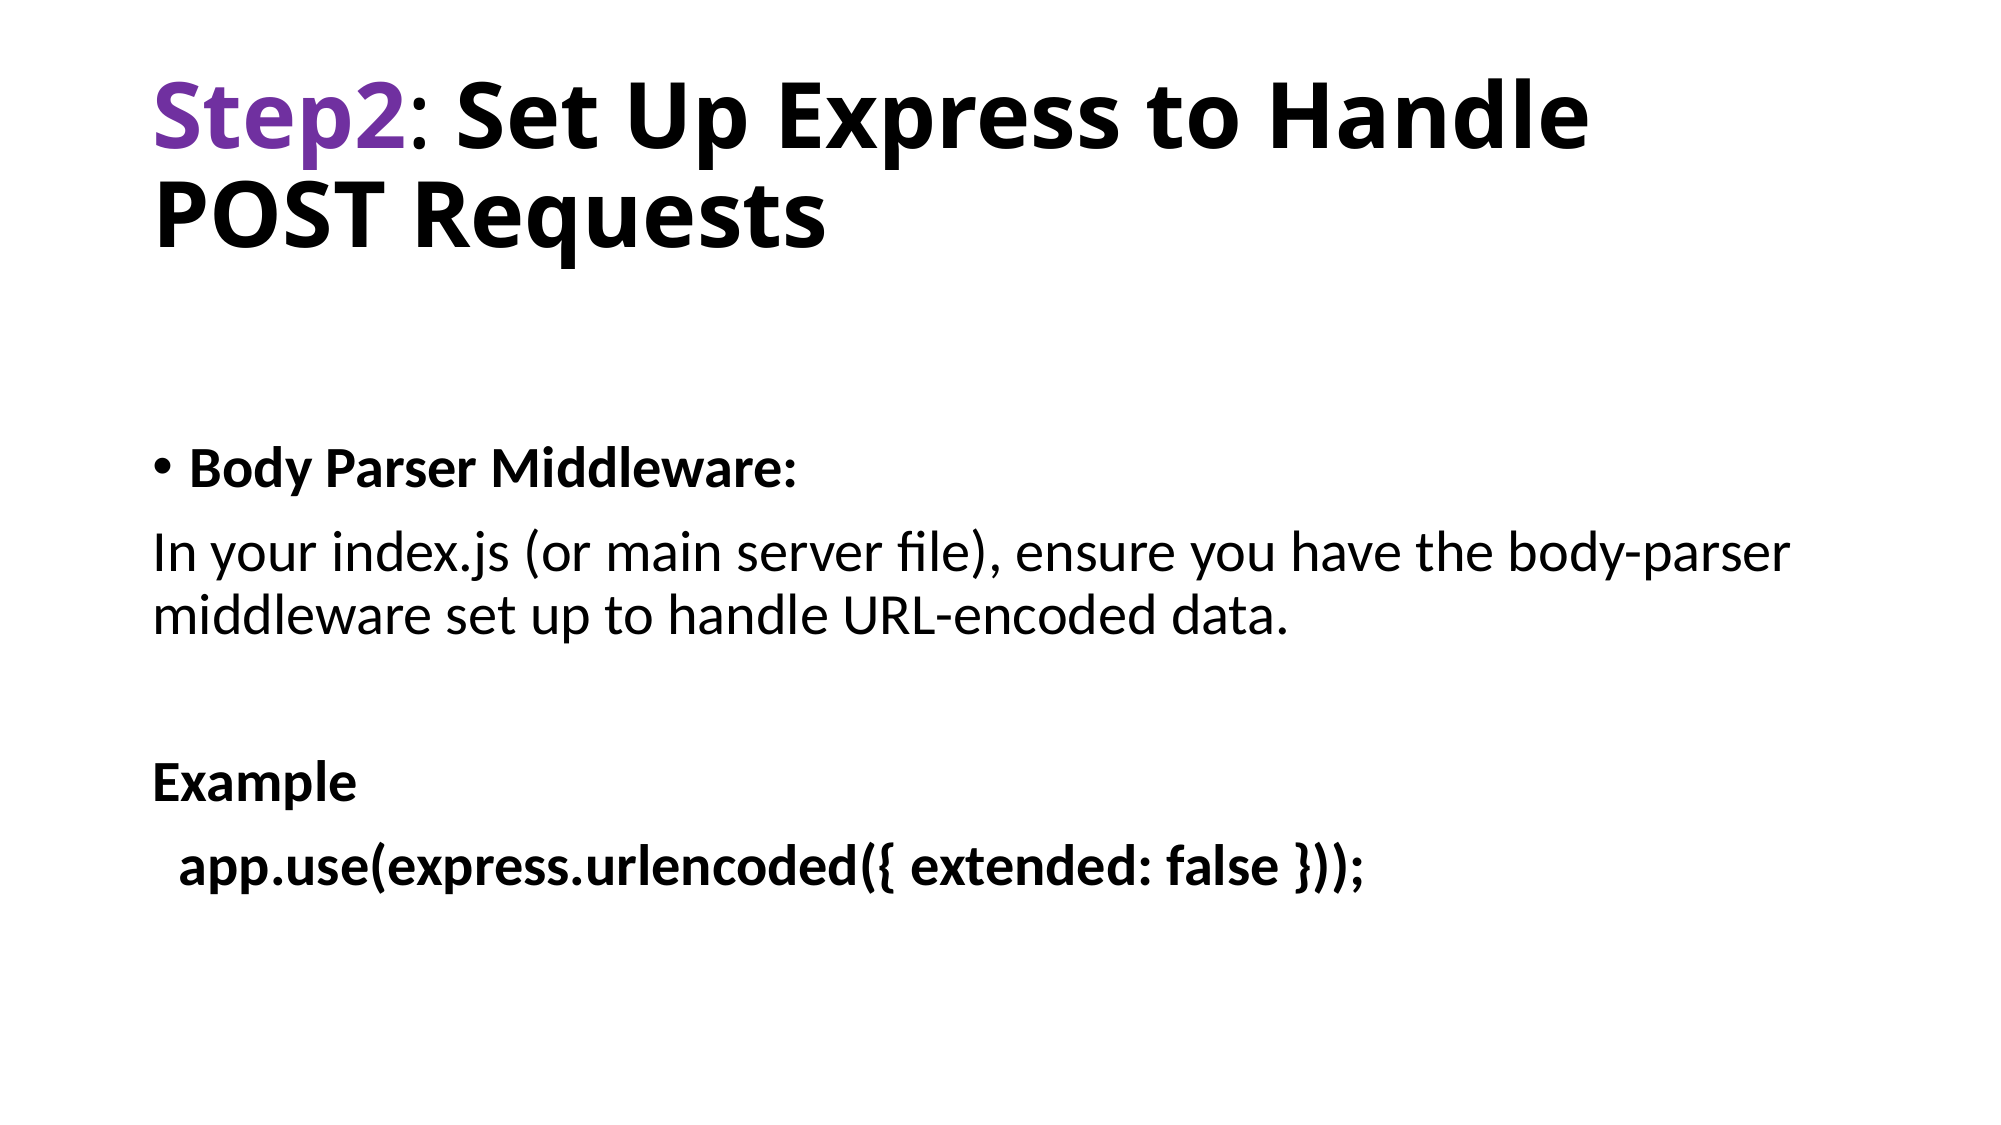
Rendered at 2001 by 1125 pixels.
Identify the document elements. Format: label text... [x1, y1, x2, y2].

list Body Parser Middleware: In your index.js (or main server file), ensure you have the body-parser middleware set up to handle URL-encoded data. Example app.use(express.urlencoded({ extended: false })); [137, 429, 1863, 1014]
title Step2: Set Up Express to Handle POST Requests [137, 59, 1863, 278]
